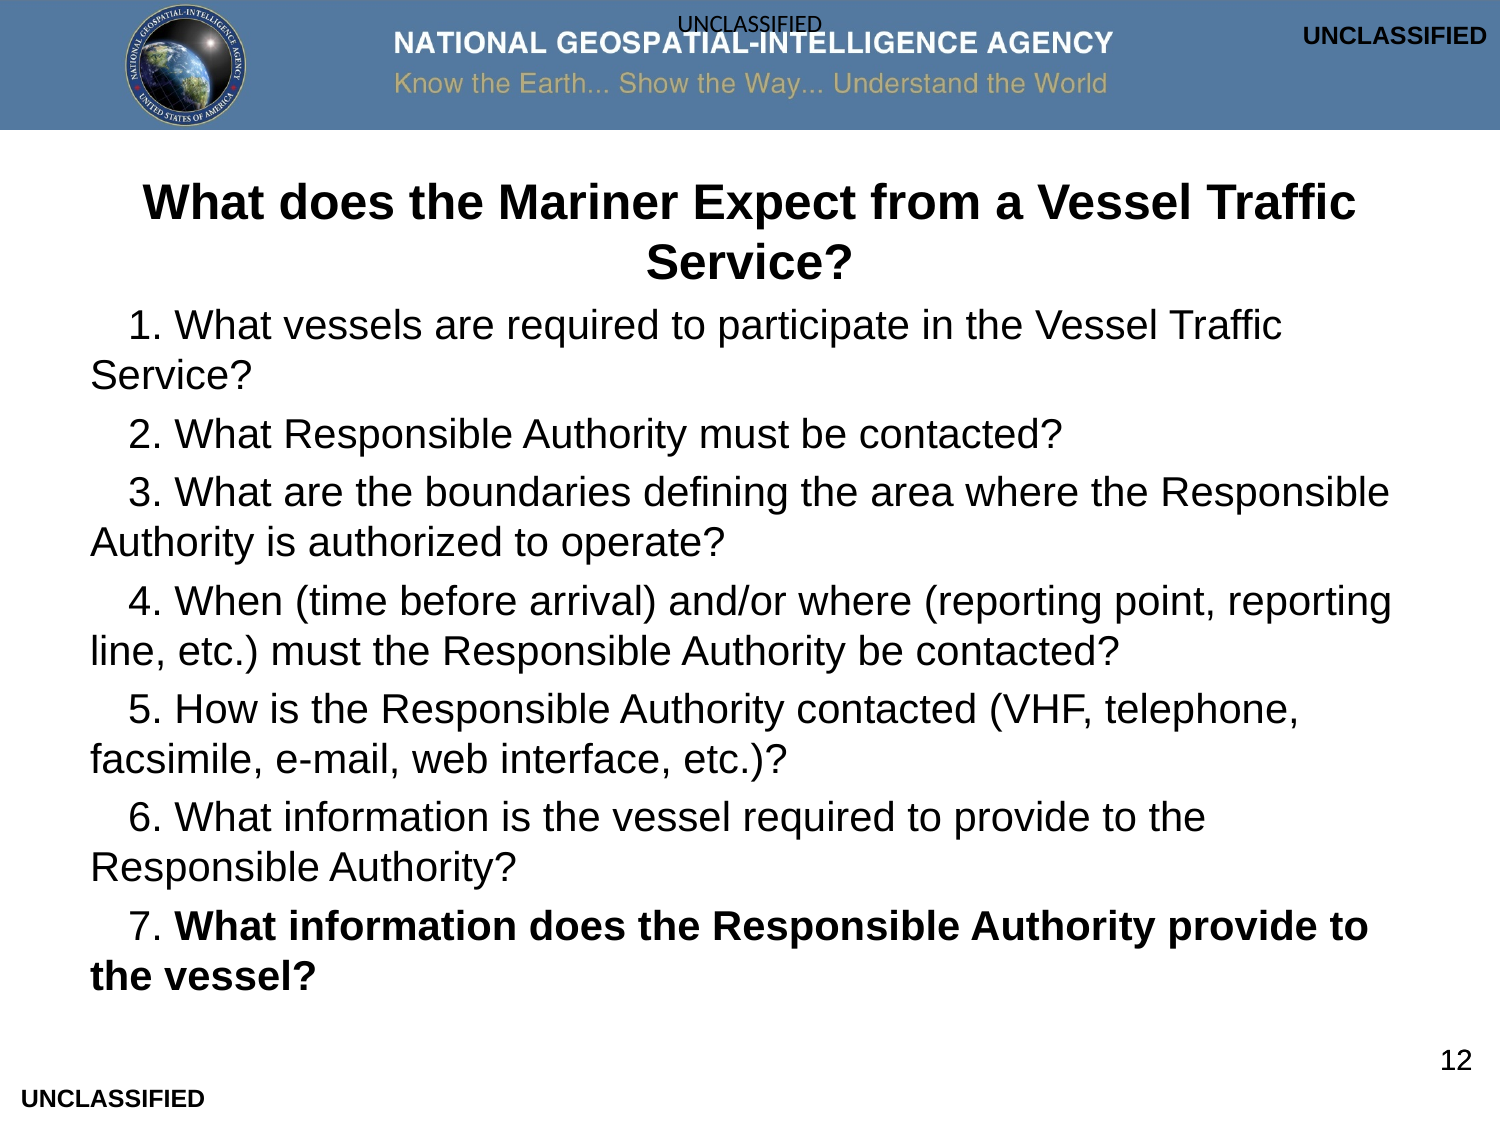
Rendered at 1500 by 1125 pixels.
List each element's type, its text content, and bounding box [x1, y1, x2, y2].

picture [0, 0, 1500, 130]
list What does the Mariner Expect from a Vessel Traffic Service? 1. What vessels are required to participate in the Vessel Traffic Service? 2. What Responsible Authority must be contacted? 3. What are the boundaries defining the area where the Responsible Authority is authorized to operate? 4. When (time before arrival) and/or where (reporting point, reporting line, etc.) must the Responsible Authority be contacted? 5. How is the Responsible Authority contacted (VHF, telephone, facsimile, e-mail, web interface, etc.)? 6. What information is the vessel required to provide to the Responsible Authority? 7. What information does the Responsible Authority provide to the vessel? [74, 162, 1426, 1006]
text_box UNCLASSIFIED [20, 1082, 525, 1113]
text_box UNCLASSIFIED [983, 19, 1488, 50]
text_box 12 [1137, 1034, 1488, 1113]
